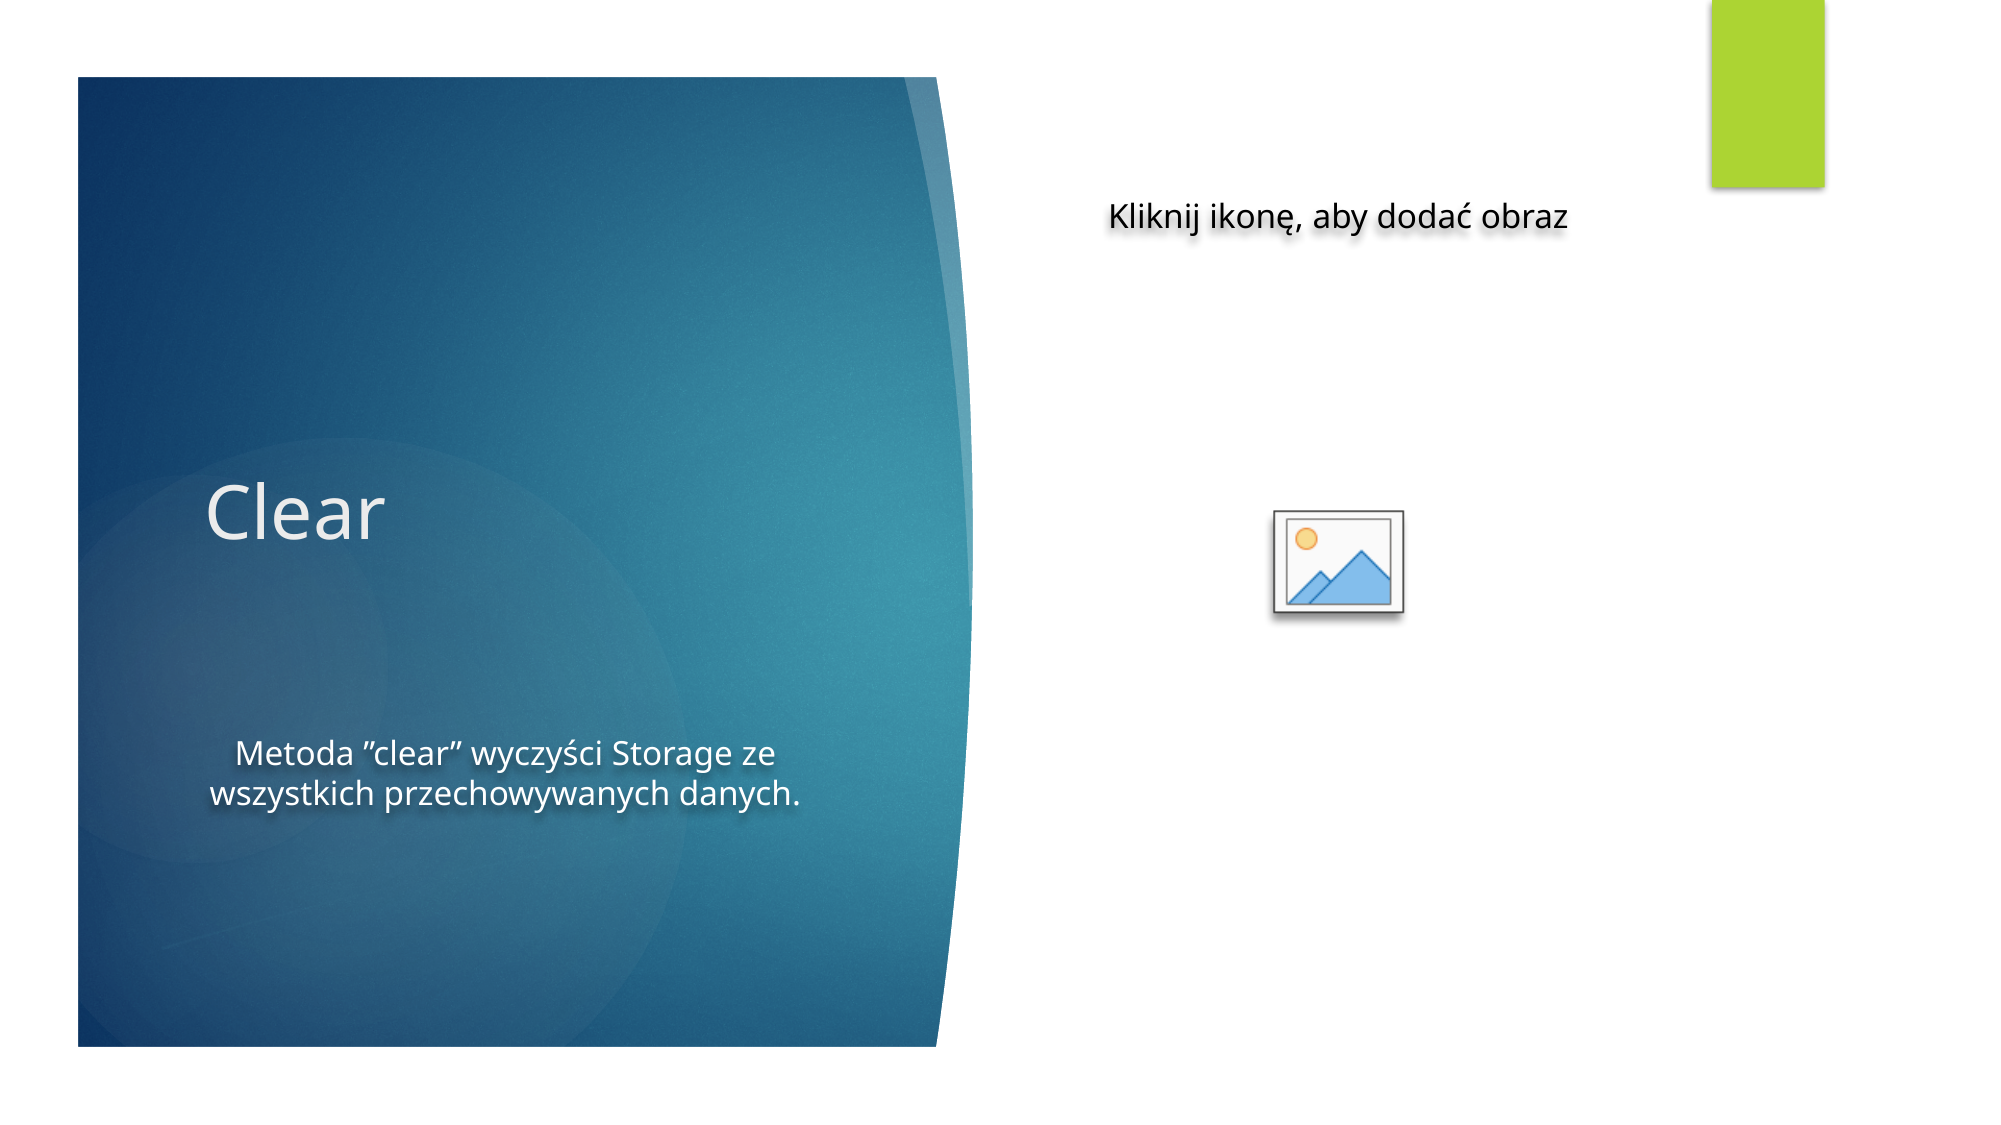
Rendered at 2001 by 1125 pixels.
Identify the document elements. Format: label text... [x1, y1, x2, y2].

picture [1073, 187, 1604, 938]
title Clear [189, 277, 823, 563]
text_box Metoda ”clear” wyczyści Storage ze wszystkich przechowywanych danych. [172, 570, 840, 975]
